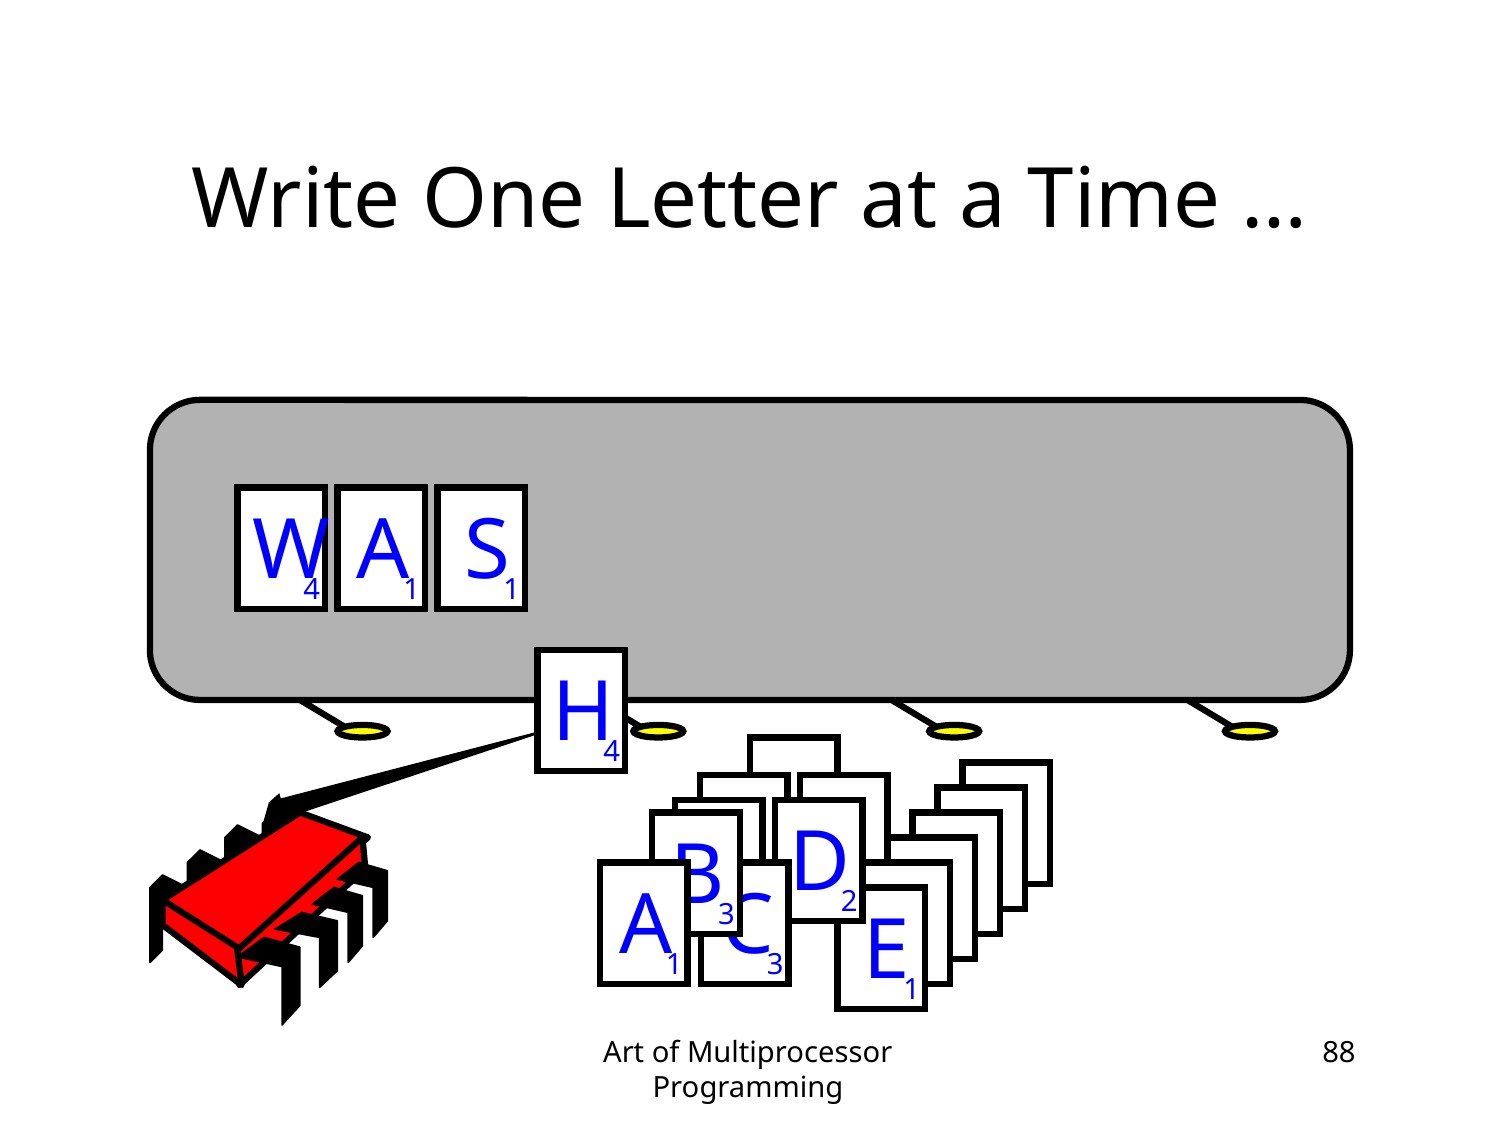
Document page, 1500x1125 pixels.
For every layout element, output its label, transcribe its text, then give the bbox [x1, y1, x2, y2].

text_box [962, 762, 1050, 884]
text_box [937, 787, 1025, 909]
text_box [149, 812, 388, 1026]
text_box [774, 799, 873, 926]
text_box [640, 699, 684, 738]
text_box [266, 733, 532, 810]
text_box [237, 487, 335, 613]
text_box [299, 699, 388, 738]
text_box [599, 862, 698, 988]
text_box [674, 800, 763, 859]
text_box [837, 887, 936, 1013]
text_box Art of Multiprocessor Programming [510, 1025, 986, 1101]
title Write One Letter at a Time … [112, 99, 1388, 288]
text_box [887, 837, 975, 959]
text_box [702, 862, 799, 988]
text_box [437, 487, 536, 613]
text_box [912, 812, 1000, 934]
text_box [877, 862, 950, 984]
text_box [891, 699, 980, 738]
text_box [337, 487, 435, 613]
text_box [799, 774, 888, 862]
text_box [149, 399, 1350, 700]
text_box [651, 812, 751, 938]
text_box [749, 737, 838, 797]
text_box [537, 649, 636, 776]
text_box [1187, 699, 1276, 738]
text_box [699, 774, 788, 859]
text_box ‹#› [1058, 1025, 1371, 1101]
